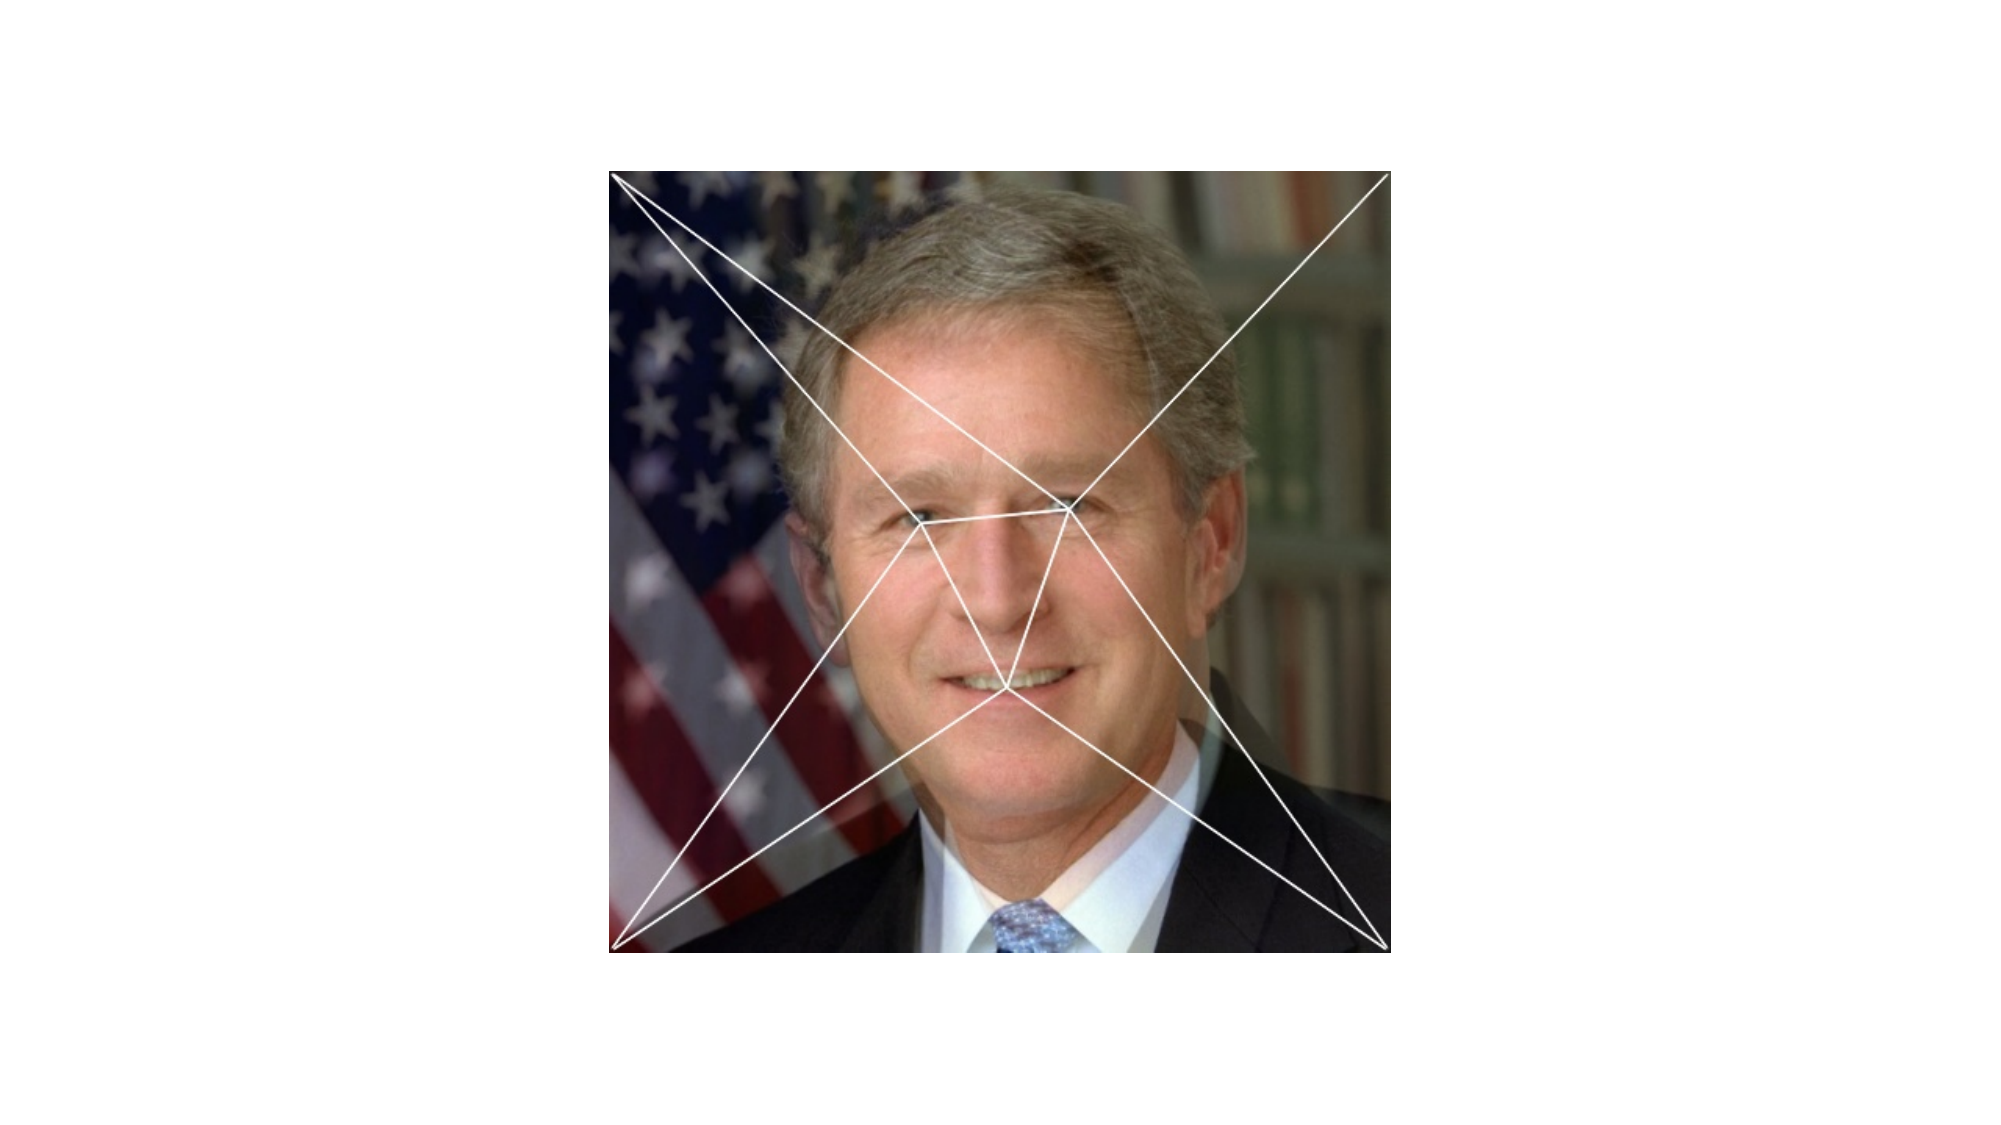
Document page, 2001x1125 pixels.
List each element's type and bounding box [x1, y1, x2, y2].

picture [609, 171, 1391, 954]
